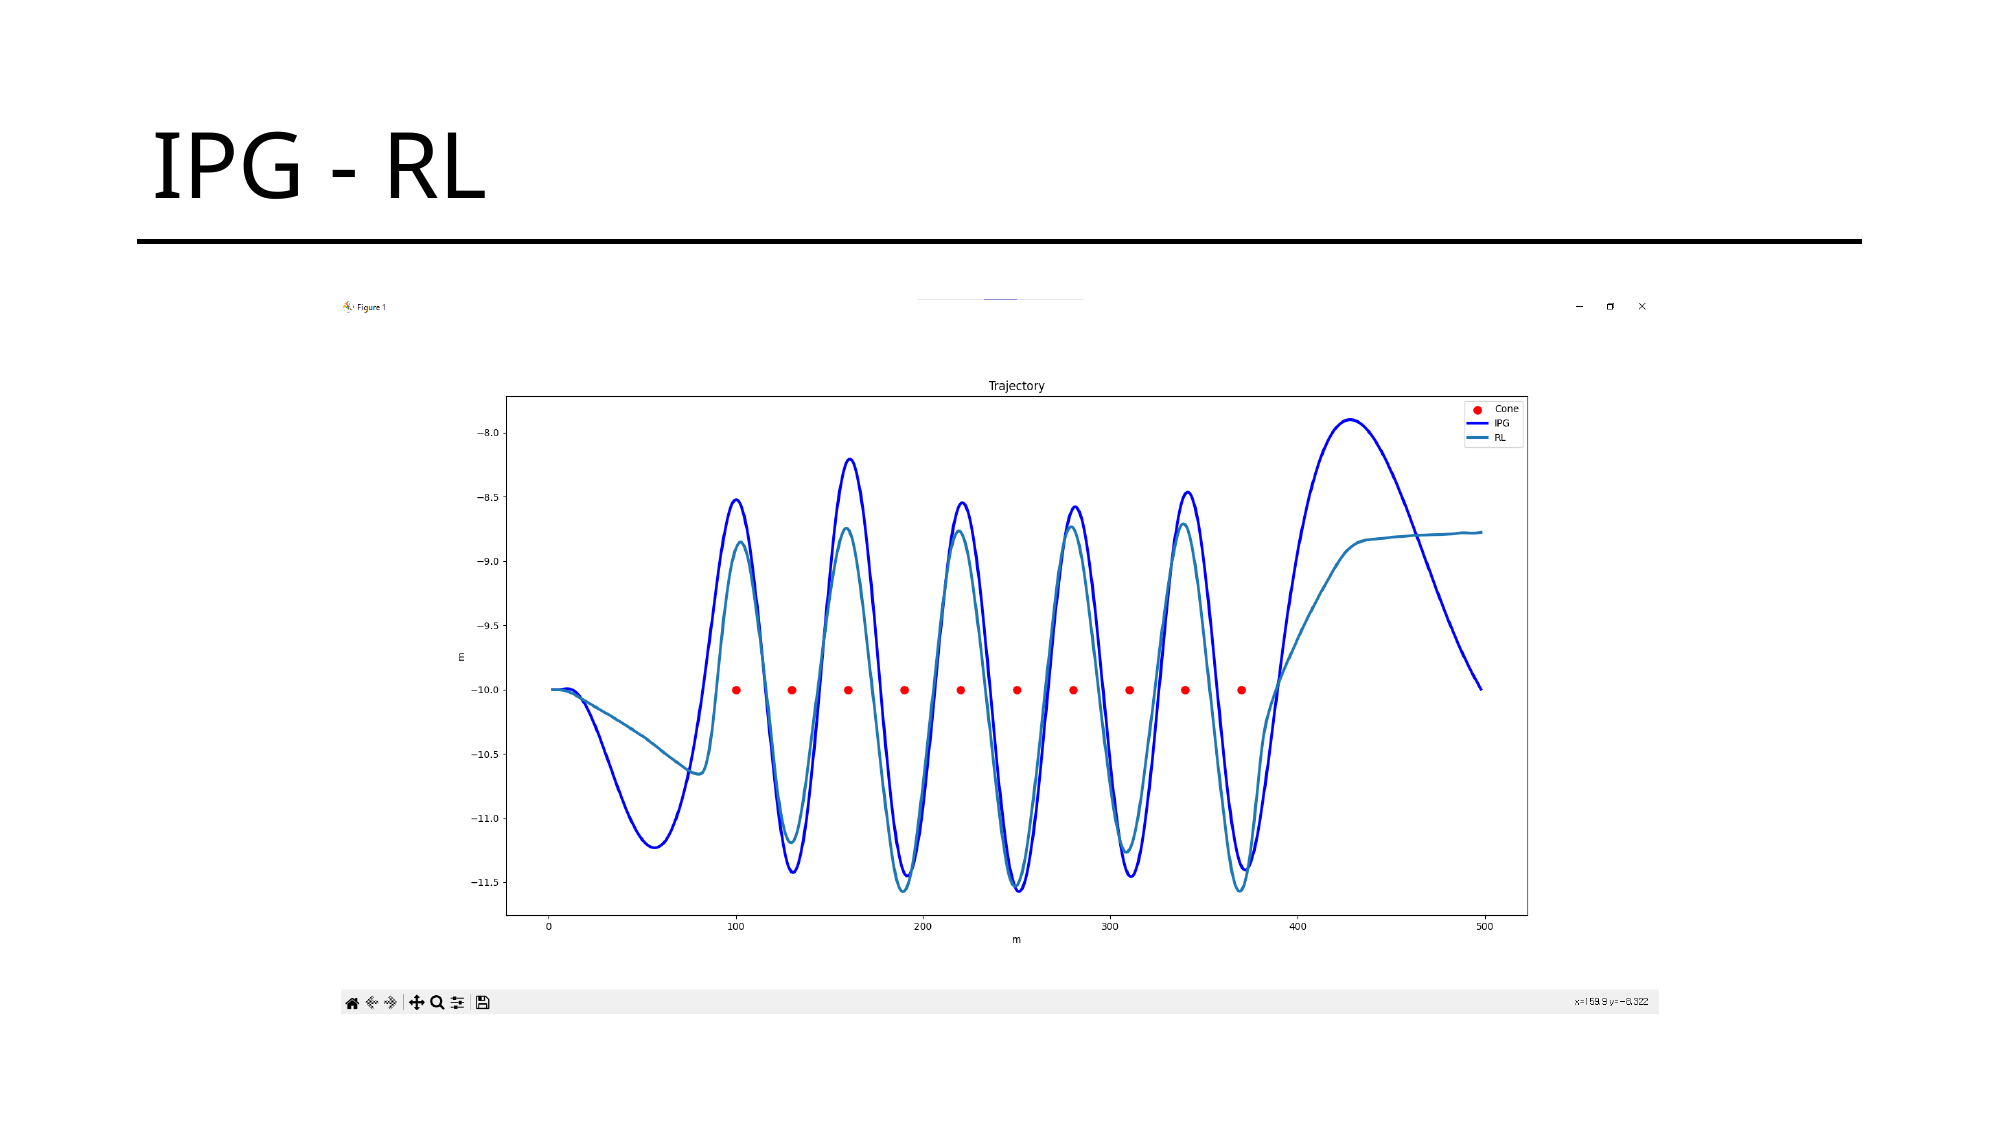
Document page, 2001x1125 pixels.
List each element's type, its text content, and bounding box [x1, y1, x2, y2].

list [341, 299, 1659, 1014]
title IPG - RL [137, 59, 1863, 278]
